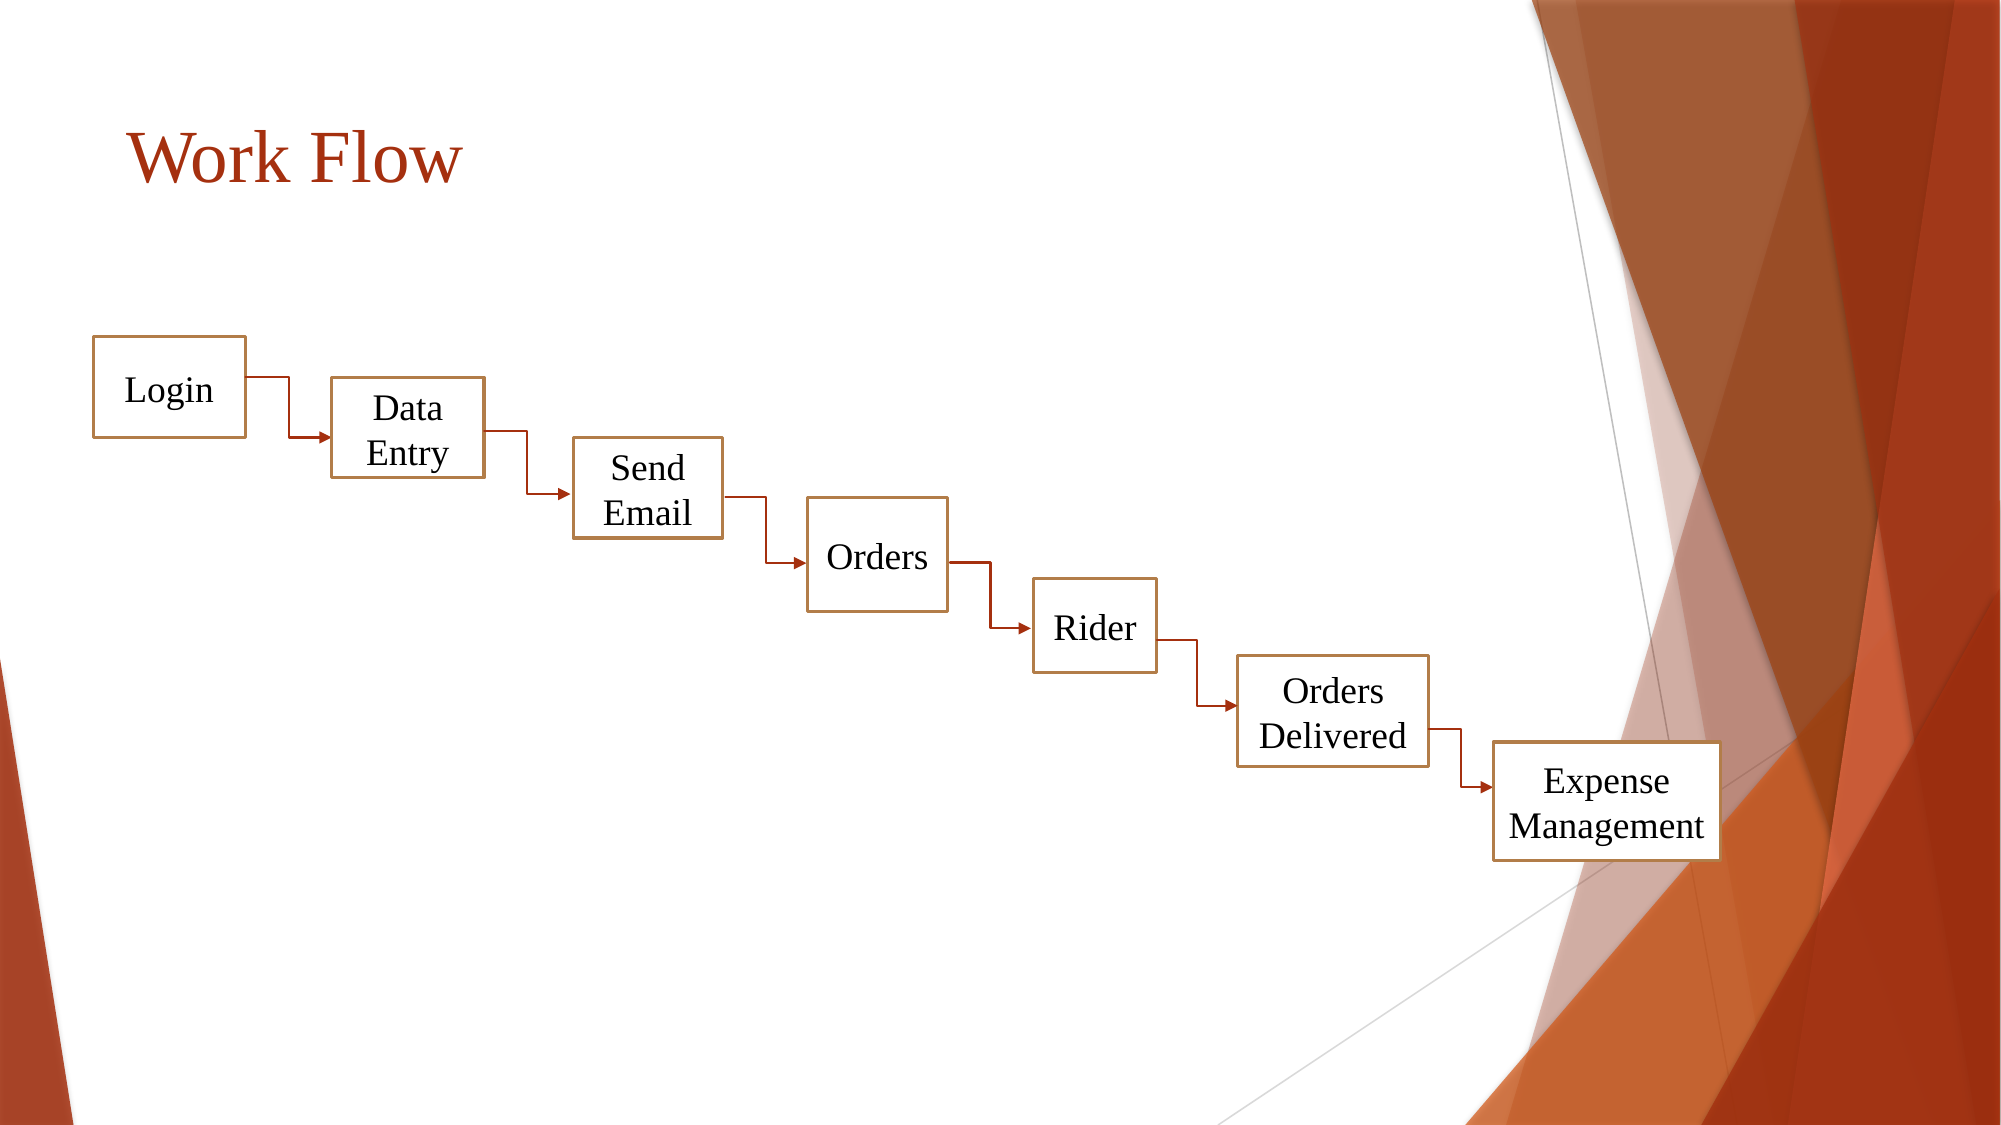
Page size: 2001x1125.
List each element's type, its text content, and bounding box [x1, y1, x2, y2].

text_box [949, 561, 1032, 629]
text_box Expense Management [1492, 740, 1722, 862]
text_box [483, 430, 571, 495]
text_box Send Email [572, 436, 724, 540]
text_box Orders Delivered [1236, 654, 1430, 768]
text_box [1428, 728, 1494, 788]
title Work Flow [111, 99, 1522, 317]
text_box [1156, 639, 1239, 707]
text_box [724, 496, 807, 564]
text_box Data Entry [330, 376, 486, 479]
text_box Login [92, 335, 247, 439]
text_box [244, 376, 333, 439]
text_box Rider [1032, 577, 1158, 674]
text_box Orders [806, 496, 949, 613]
